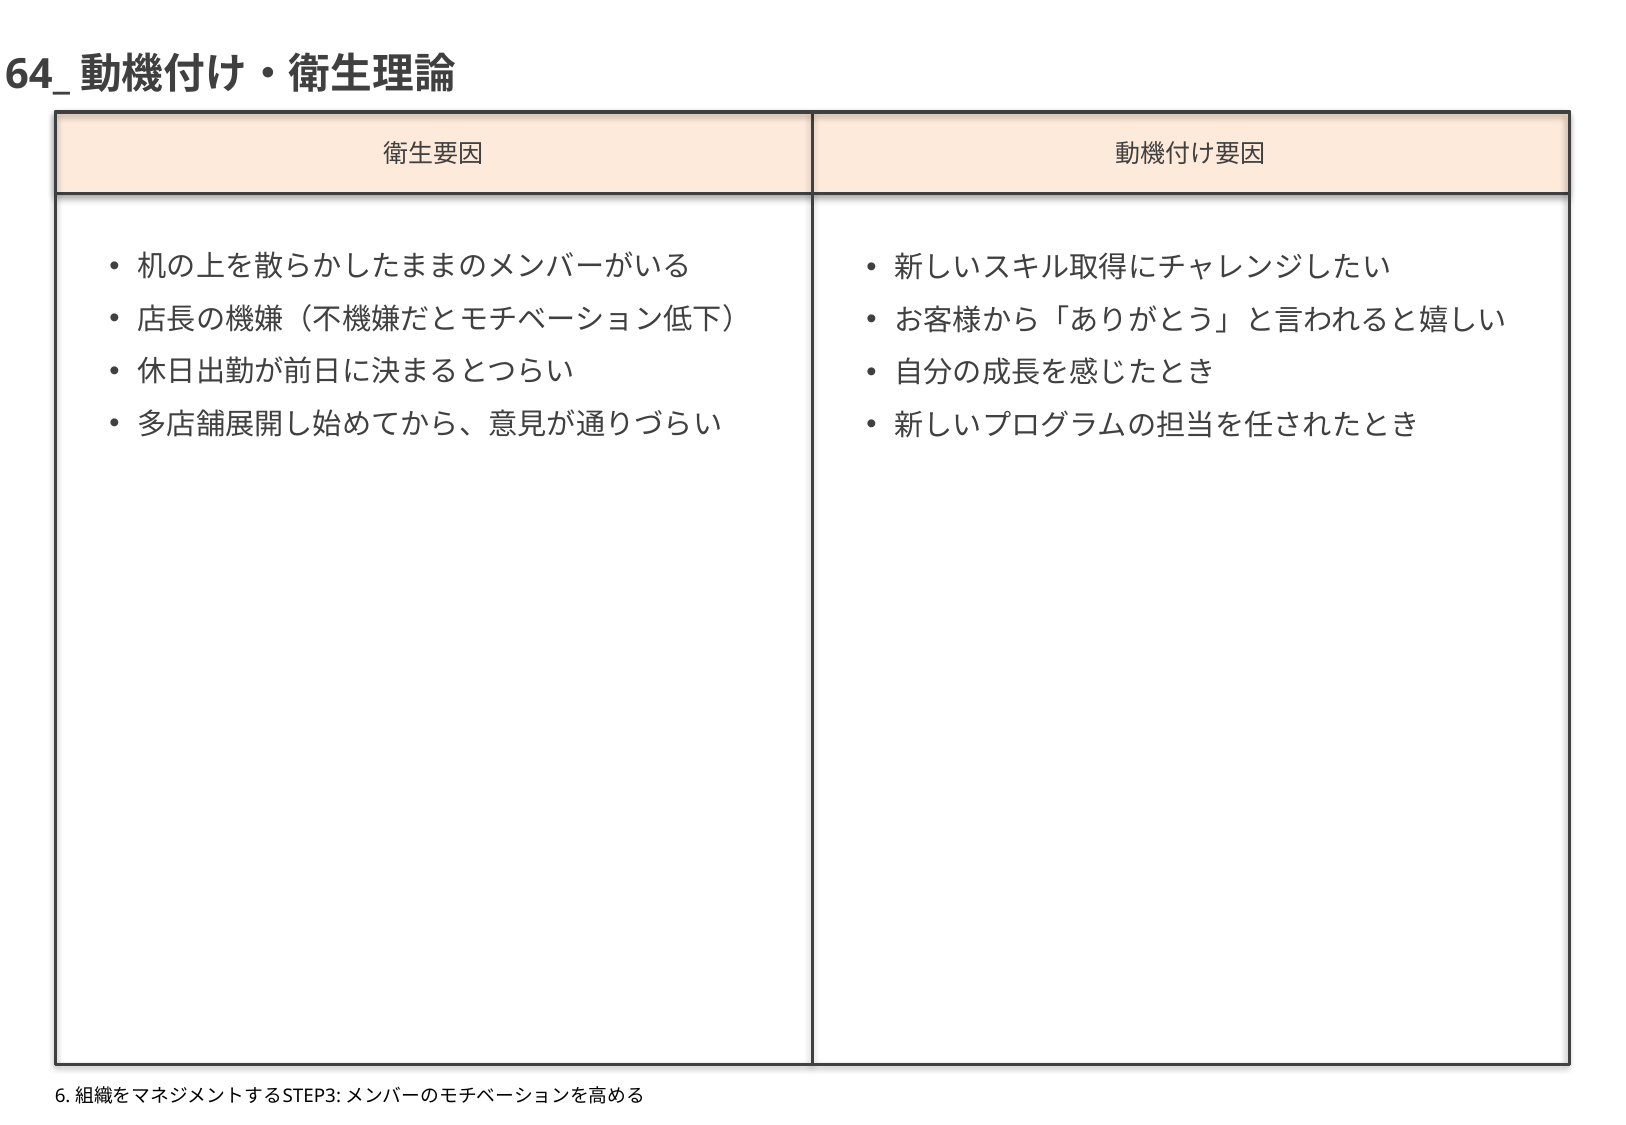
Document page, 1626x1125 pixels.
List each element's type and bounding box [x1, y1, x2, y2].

text_box [0, 39, 471, 104]
text_box [55, 111, 1570, 1065]
text_box [40, 1076, 660, 1114]
